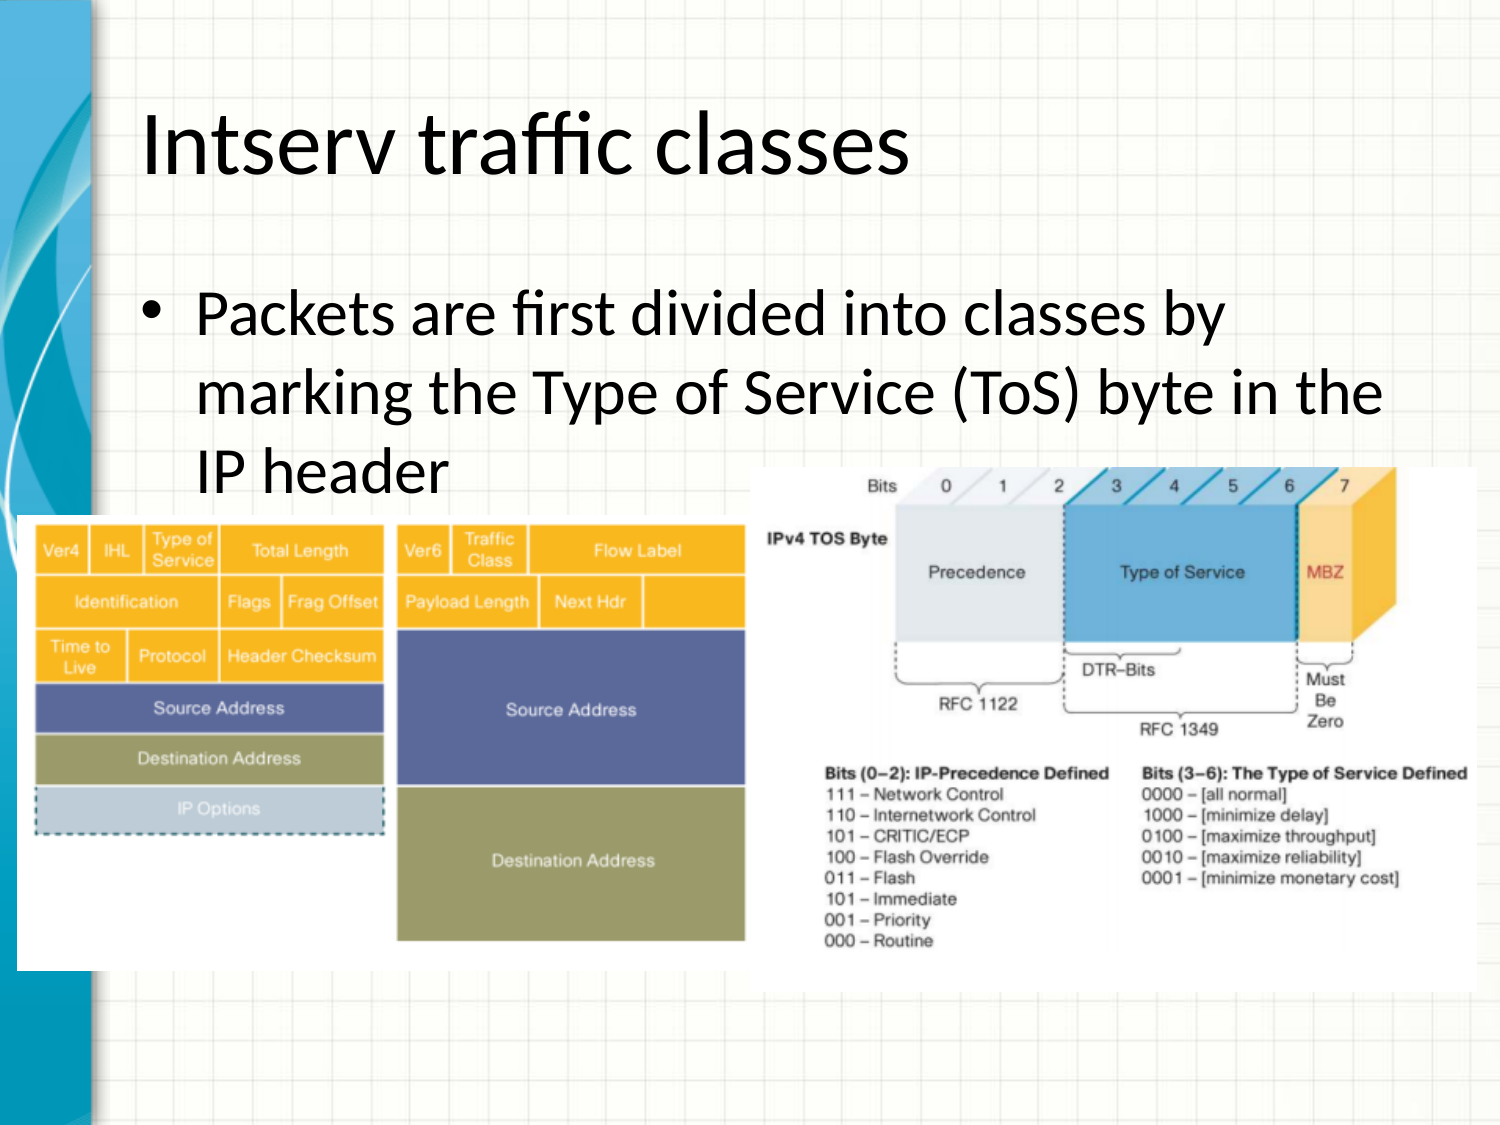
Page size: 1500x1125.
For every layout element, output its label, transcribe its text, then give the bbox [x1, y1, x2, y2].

title Intserv traffic classes [125, 44, 1450, 232]
list Packets are first divided into classes by marking the Type of Service (ToS) byte in the IP header [125, 261, 1450, 513]
picture [0, 0, 1500, 1125]
